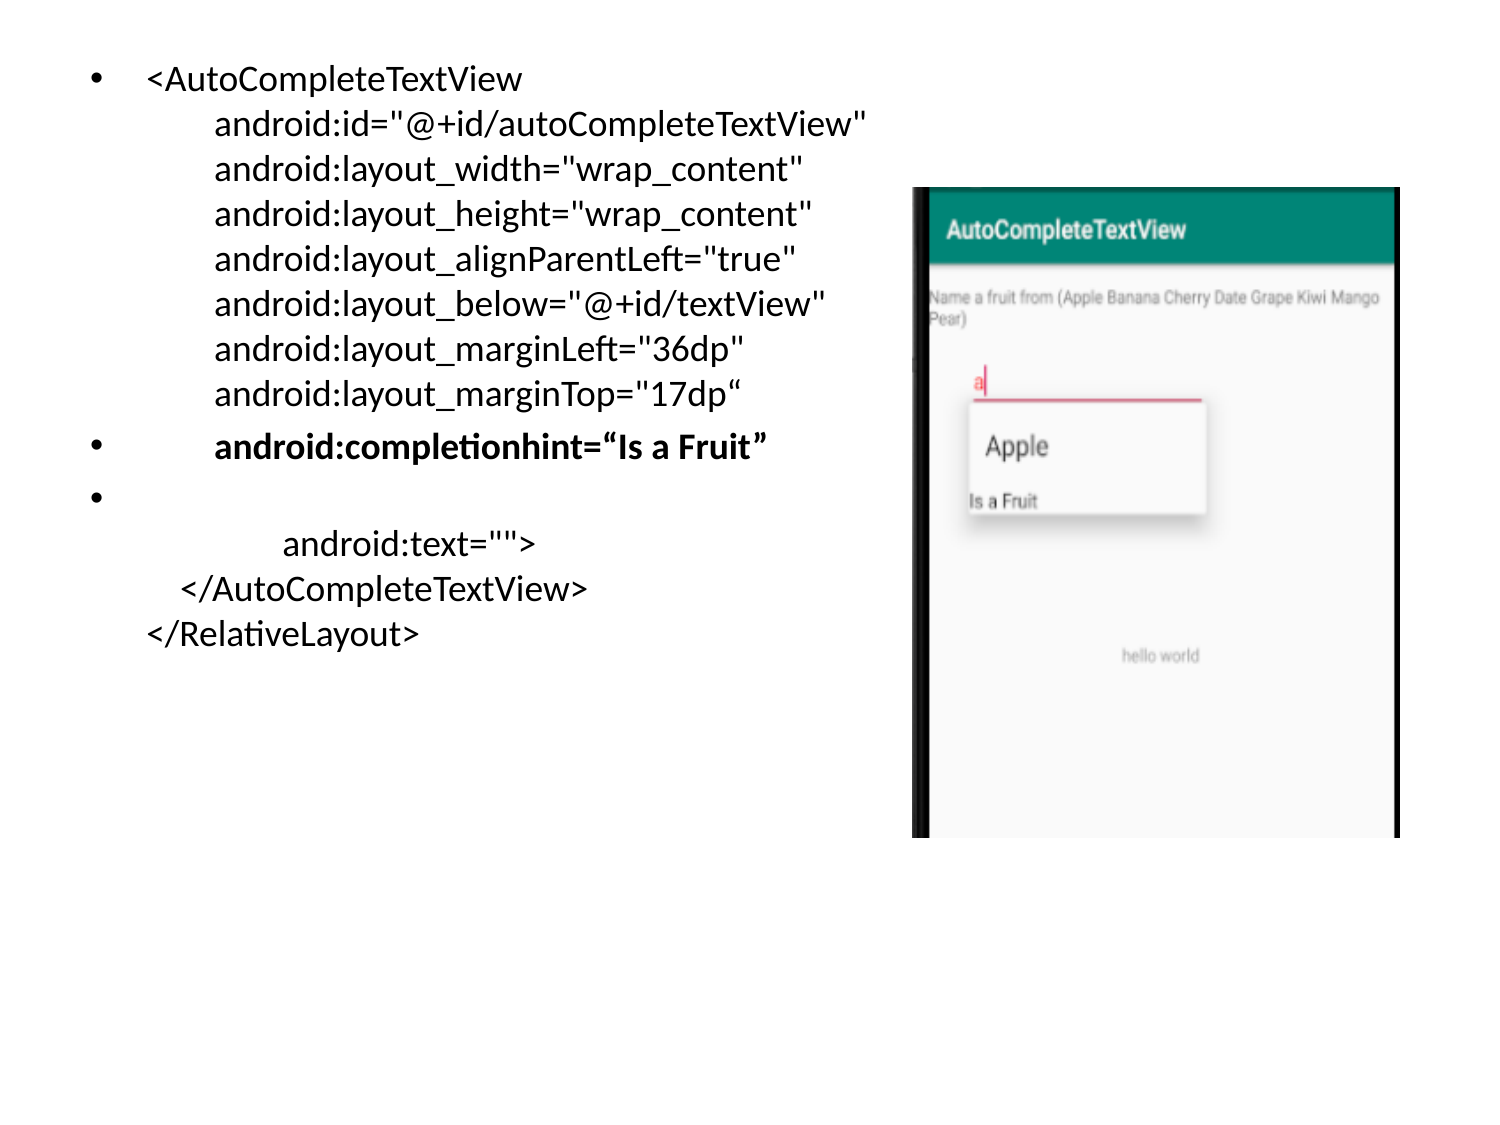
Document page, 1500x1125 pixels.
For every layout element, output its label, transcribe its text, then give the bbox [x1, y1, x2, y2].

list <AutoCompleteTextView android:id="@+id/autoCompleteTextView" android:layout_width="wrap_content" android:layout_height="wrap_content" android:layout_alignParentLeft="true" android:layout_below="@+id/textView" android:layout_marginLeft="36dp" android:layout_marginTop="17dp“ android:completionhint=“Is a Fruit” android:text=""> </AutoCompleteTextView> </RelativeLayout> [75, 46, 1425, 1002]
picture [912, 187, 1401, 838]
